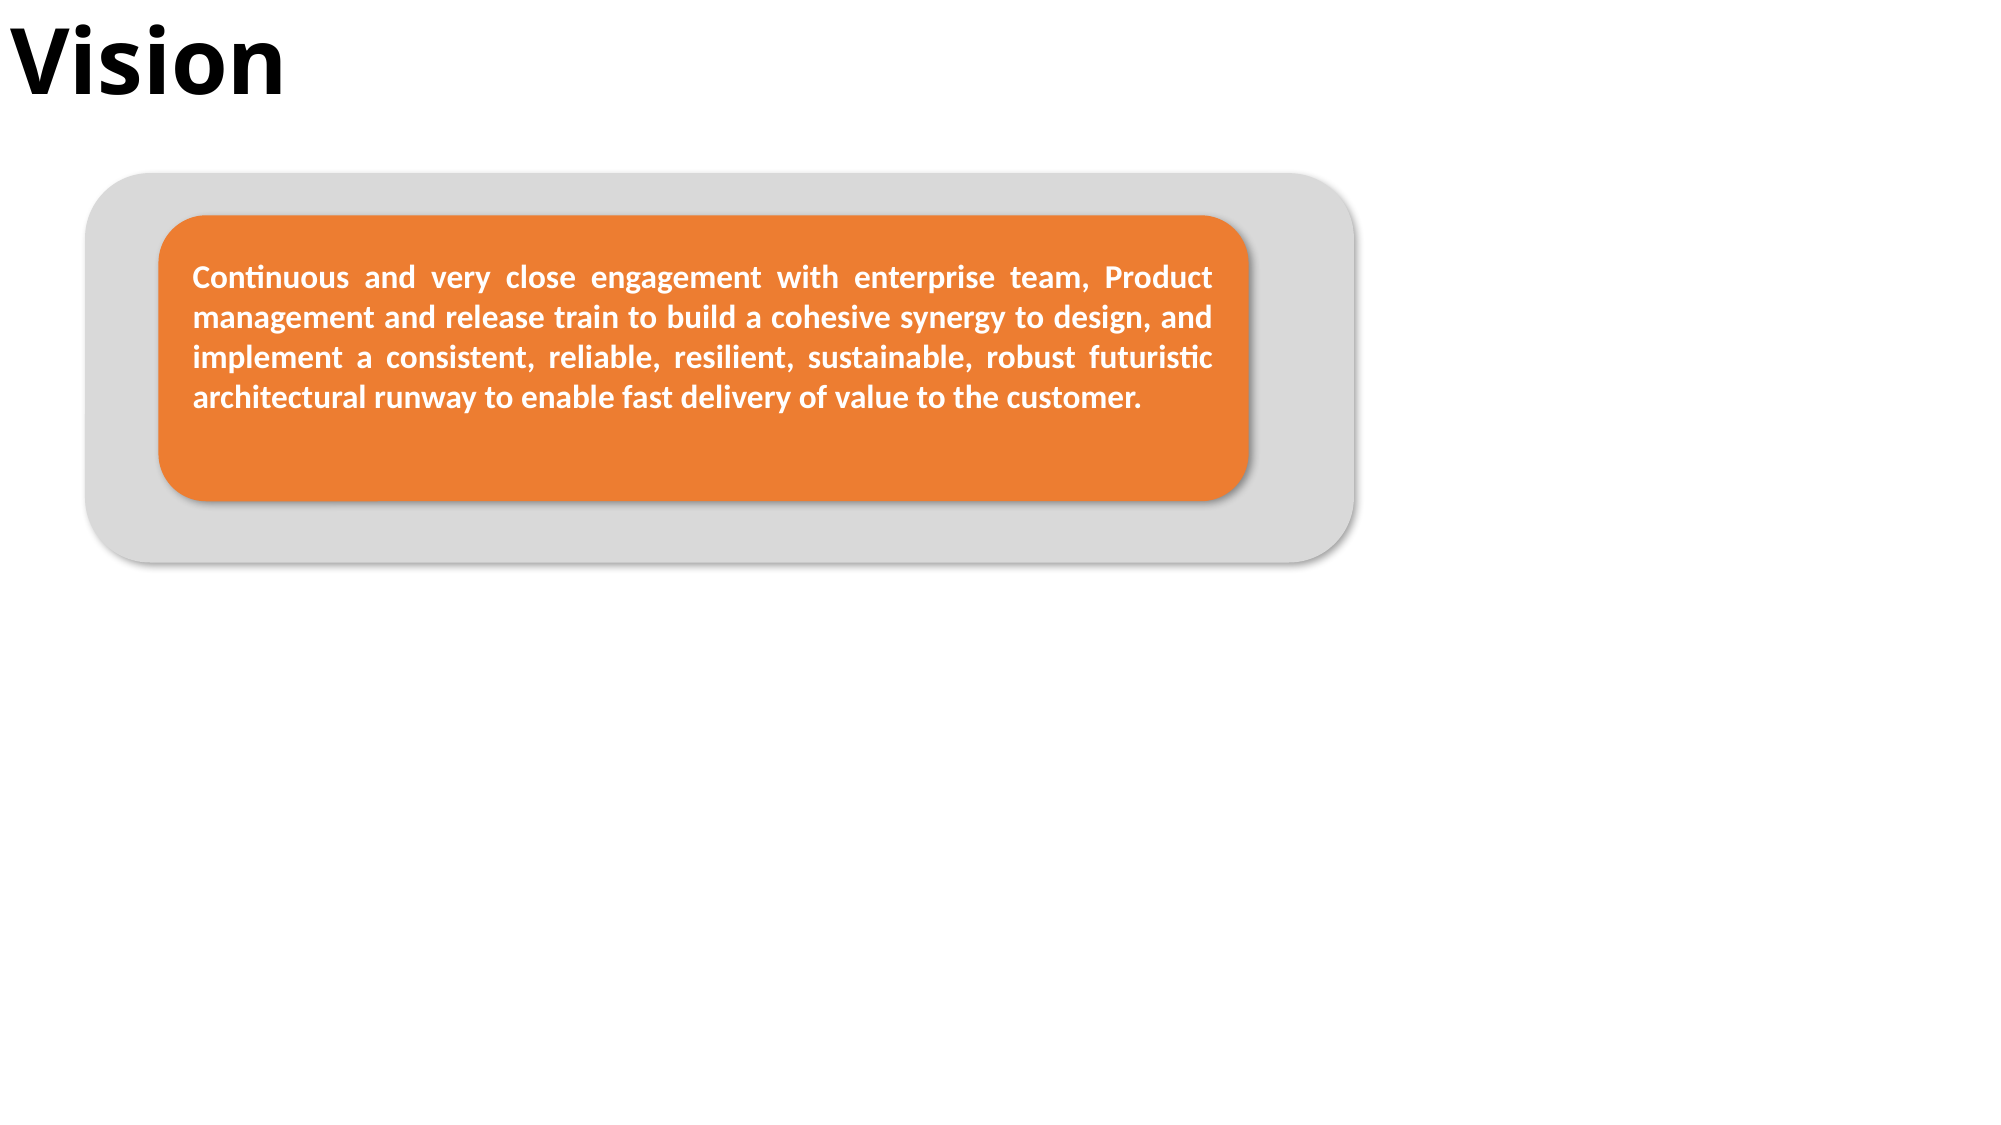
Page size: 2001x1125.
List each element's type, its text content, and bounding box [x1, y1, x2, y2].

title Vision [0, 0, 1721, 174]
text_box Continuous and very close engagement with enterprise team, Product management and release train to build a cohesive synergy to design, and implement a consistent, reliable, resilient, sustainable, robust futuristic architectural runway to enable fast delivery of value to the customer. [158, 215, 1249, 502]
text_box [84, 174, 1354, 563]
